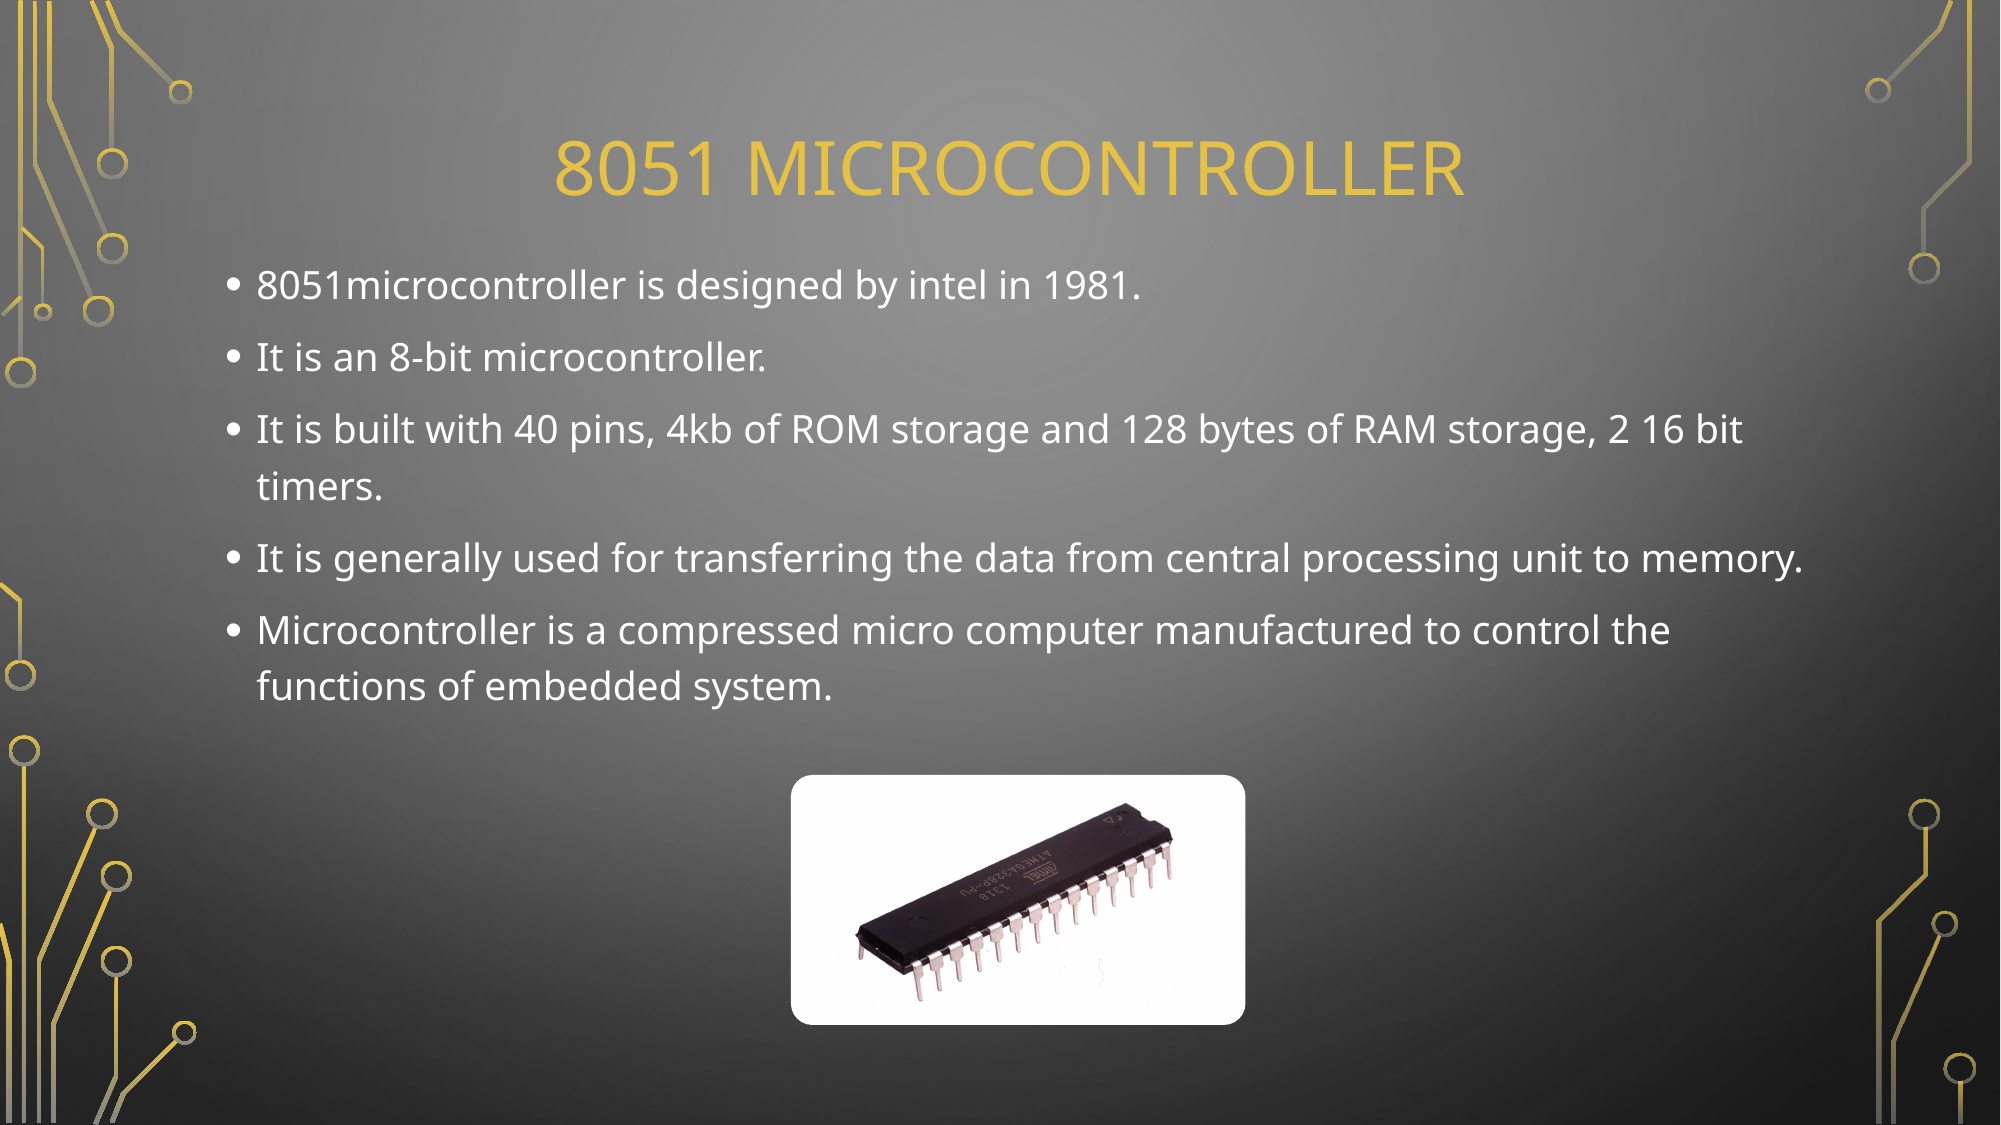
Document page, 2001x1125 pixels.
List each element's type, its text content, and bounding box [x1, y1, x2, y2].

picture [790, 774, 1246, 1026]
title 8051 MICROCONTROLLER [187, 101, 1813, 242]
list 8051microcontroller is designed by intel in 1981. It is an 8-bit microcontroller. It is built with 40 pins, 4kb of ROM storage and 128 bytes of RAM storage, 2 16 bit timers. It is generally used for transferring the data from central processing unit to memory. Microcontroller is a compressed micro computer manufactured to control the functions of embedded system. [209, 243, 1841, 769]
